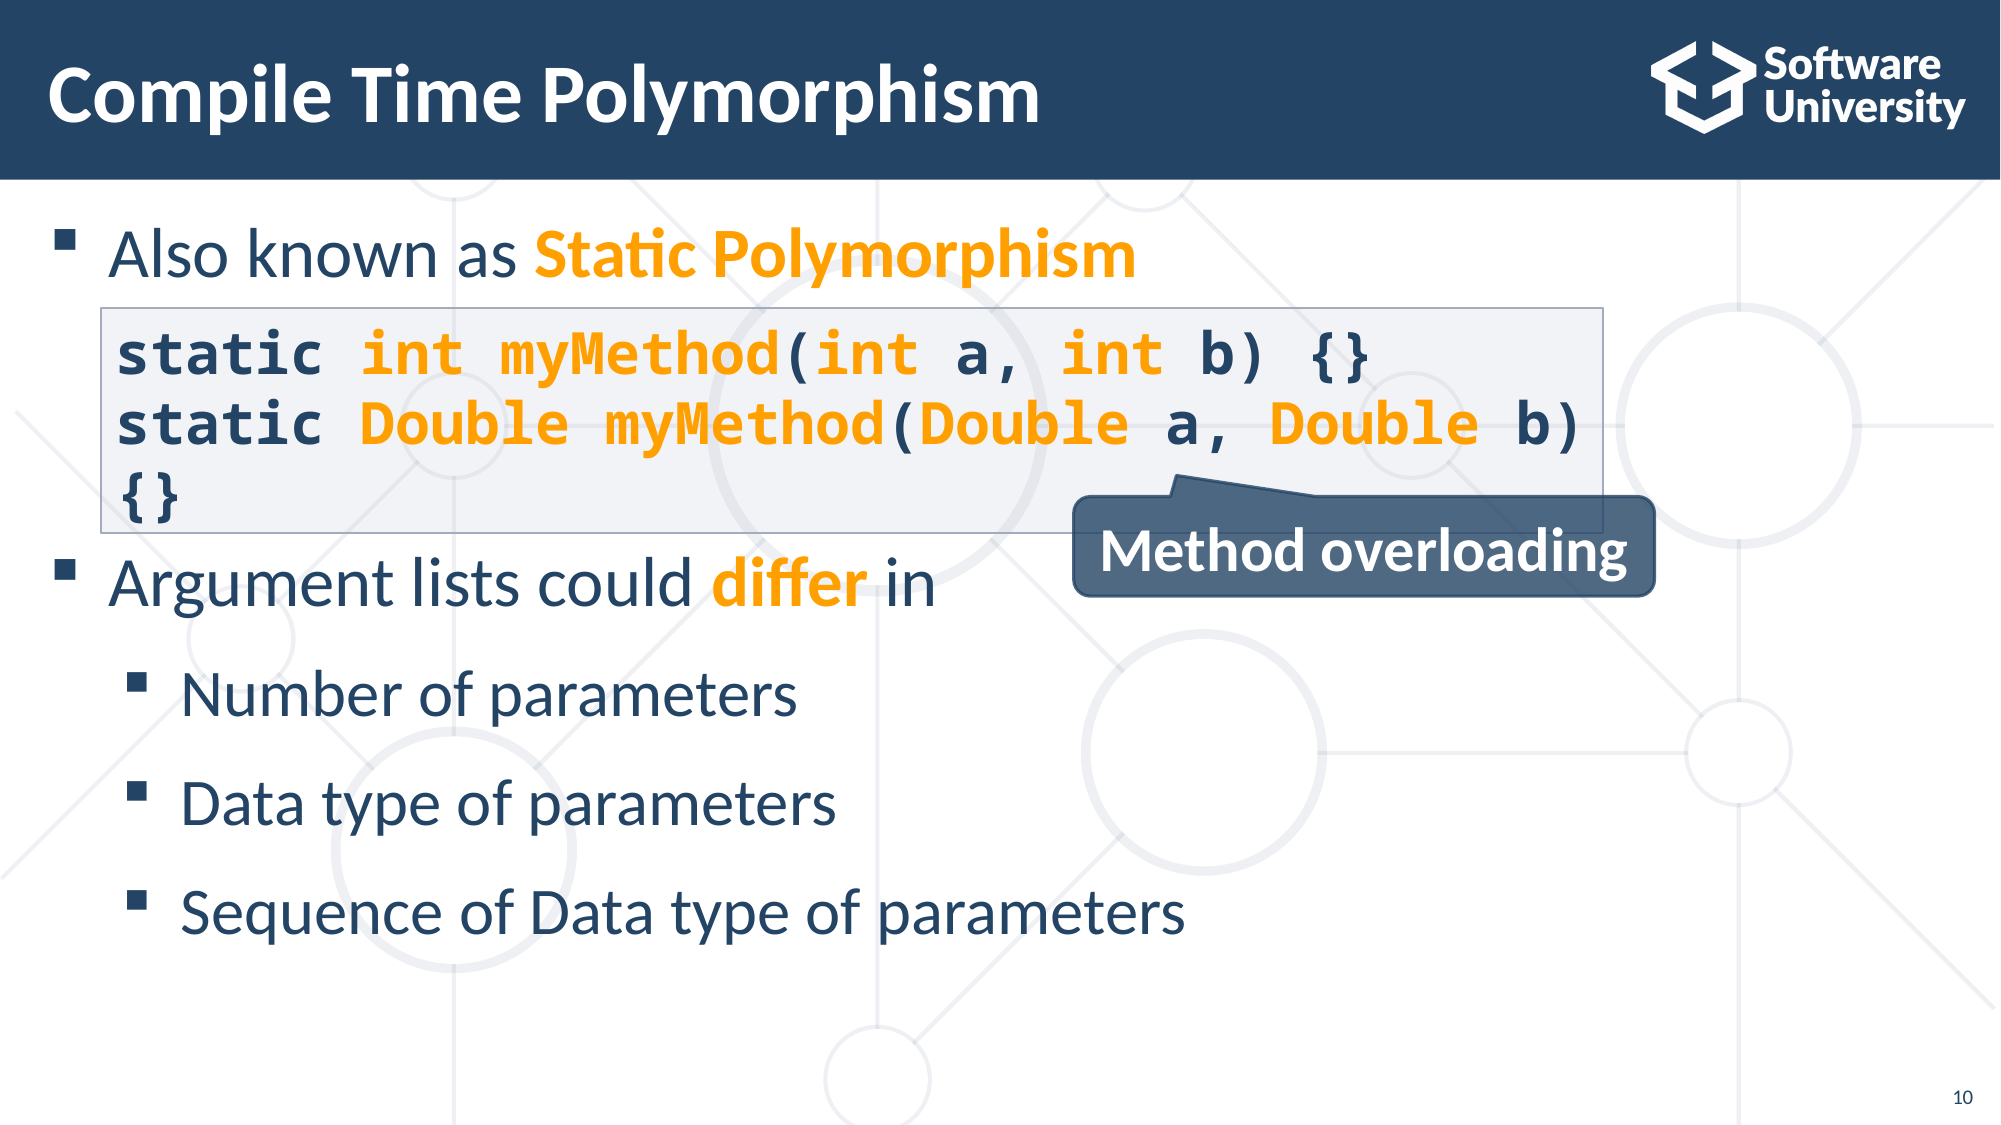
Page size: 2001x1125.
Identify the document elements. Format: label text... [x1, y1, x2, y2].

picture [1651, 41, 1966, 134]
slide_number 10 [1927, 1067, 1989, 1117]
list Also known as Static Polymorphism Argument lists could differ in Number of parameters Data type of parameters Sequence of Data type of parameters [31, 196, 1970, 1104]
text_box static int myMethod(int a, int b) {} static Double myMethod(Double a, Double b) {} [101, 308, 1603, 534]
title Compile Time Polymorphism [31, 16, 1625, 162]
text_box Method overloading [1071, 473, 1657, 599]
